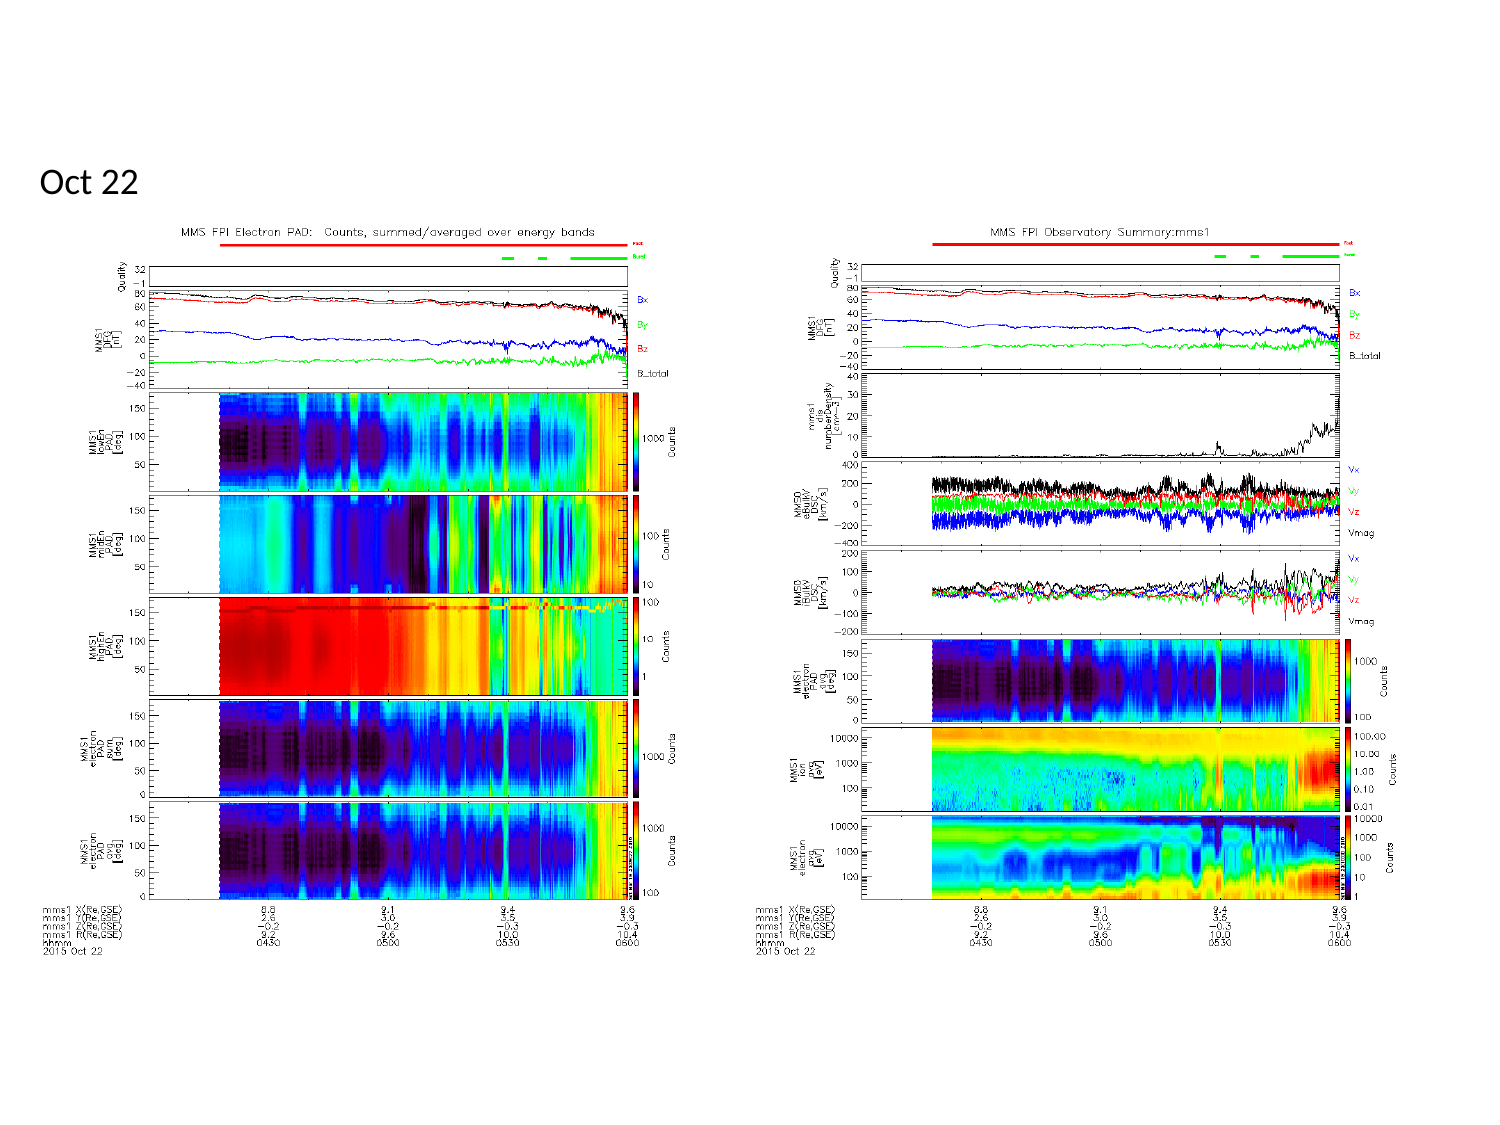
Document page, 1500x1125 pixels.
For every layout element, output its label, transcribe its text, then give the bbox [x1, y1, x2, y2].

picture [37, 224, 705, 976]
text_box Oct 22 [24, 149, 163, 210]
picture [749, 224, 1417, 976]
